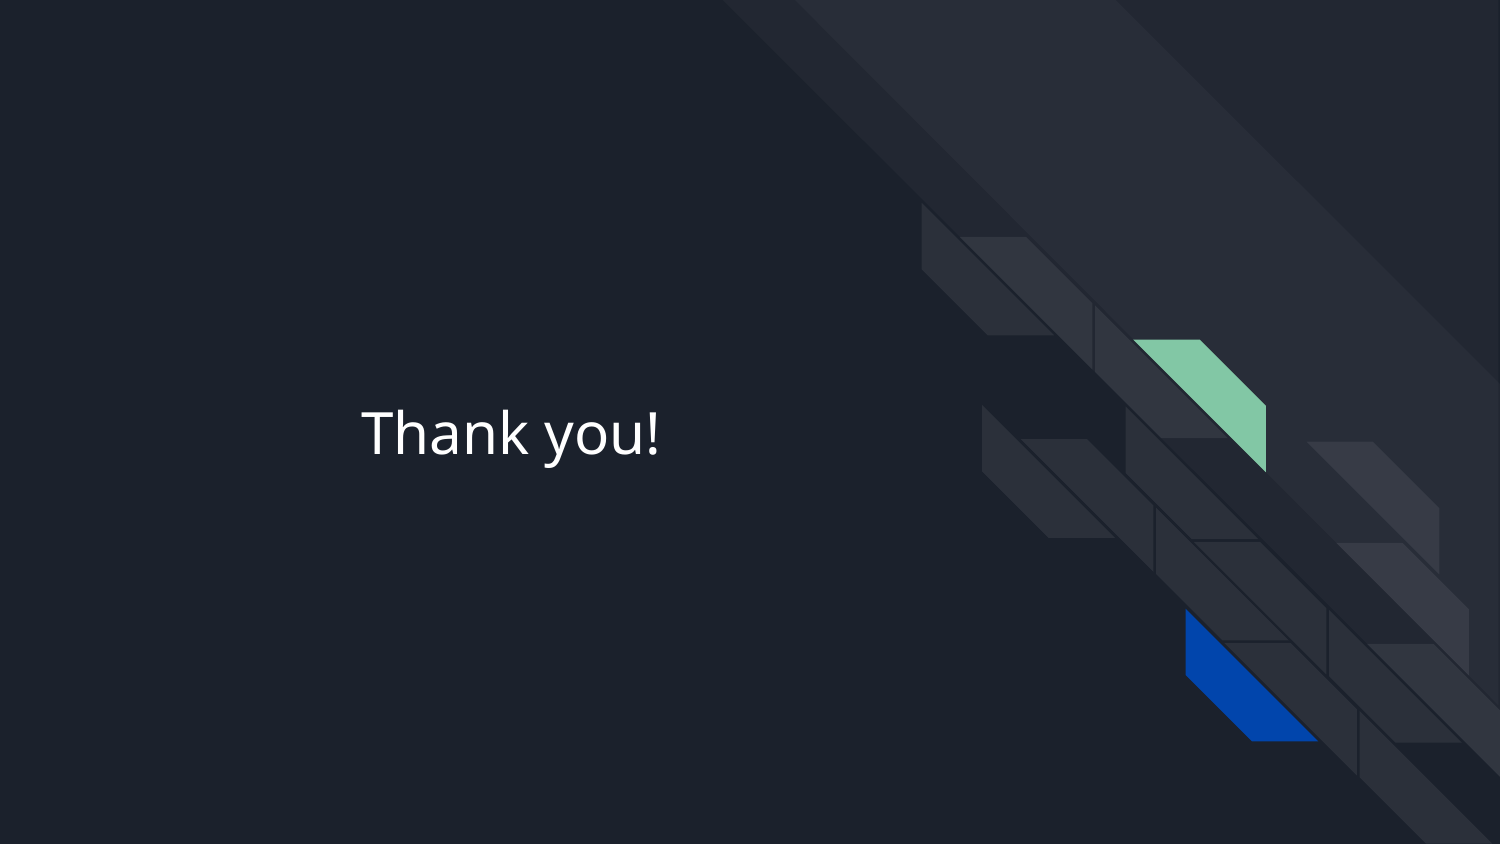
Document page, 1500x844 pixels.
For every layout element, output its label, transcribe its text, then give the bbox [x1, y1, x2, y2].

title Thank you! [135, 336, 888, 526]
